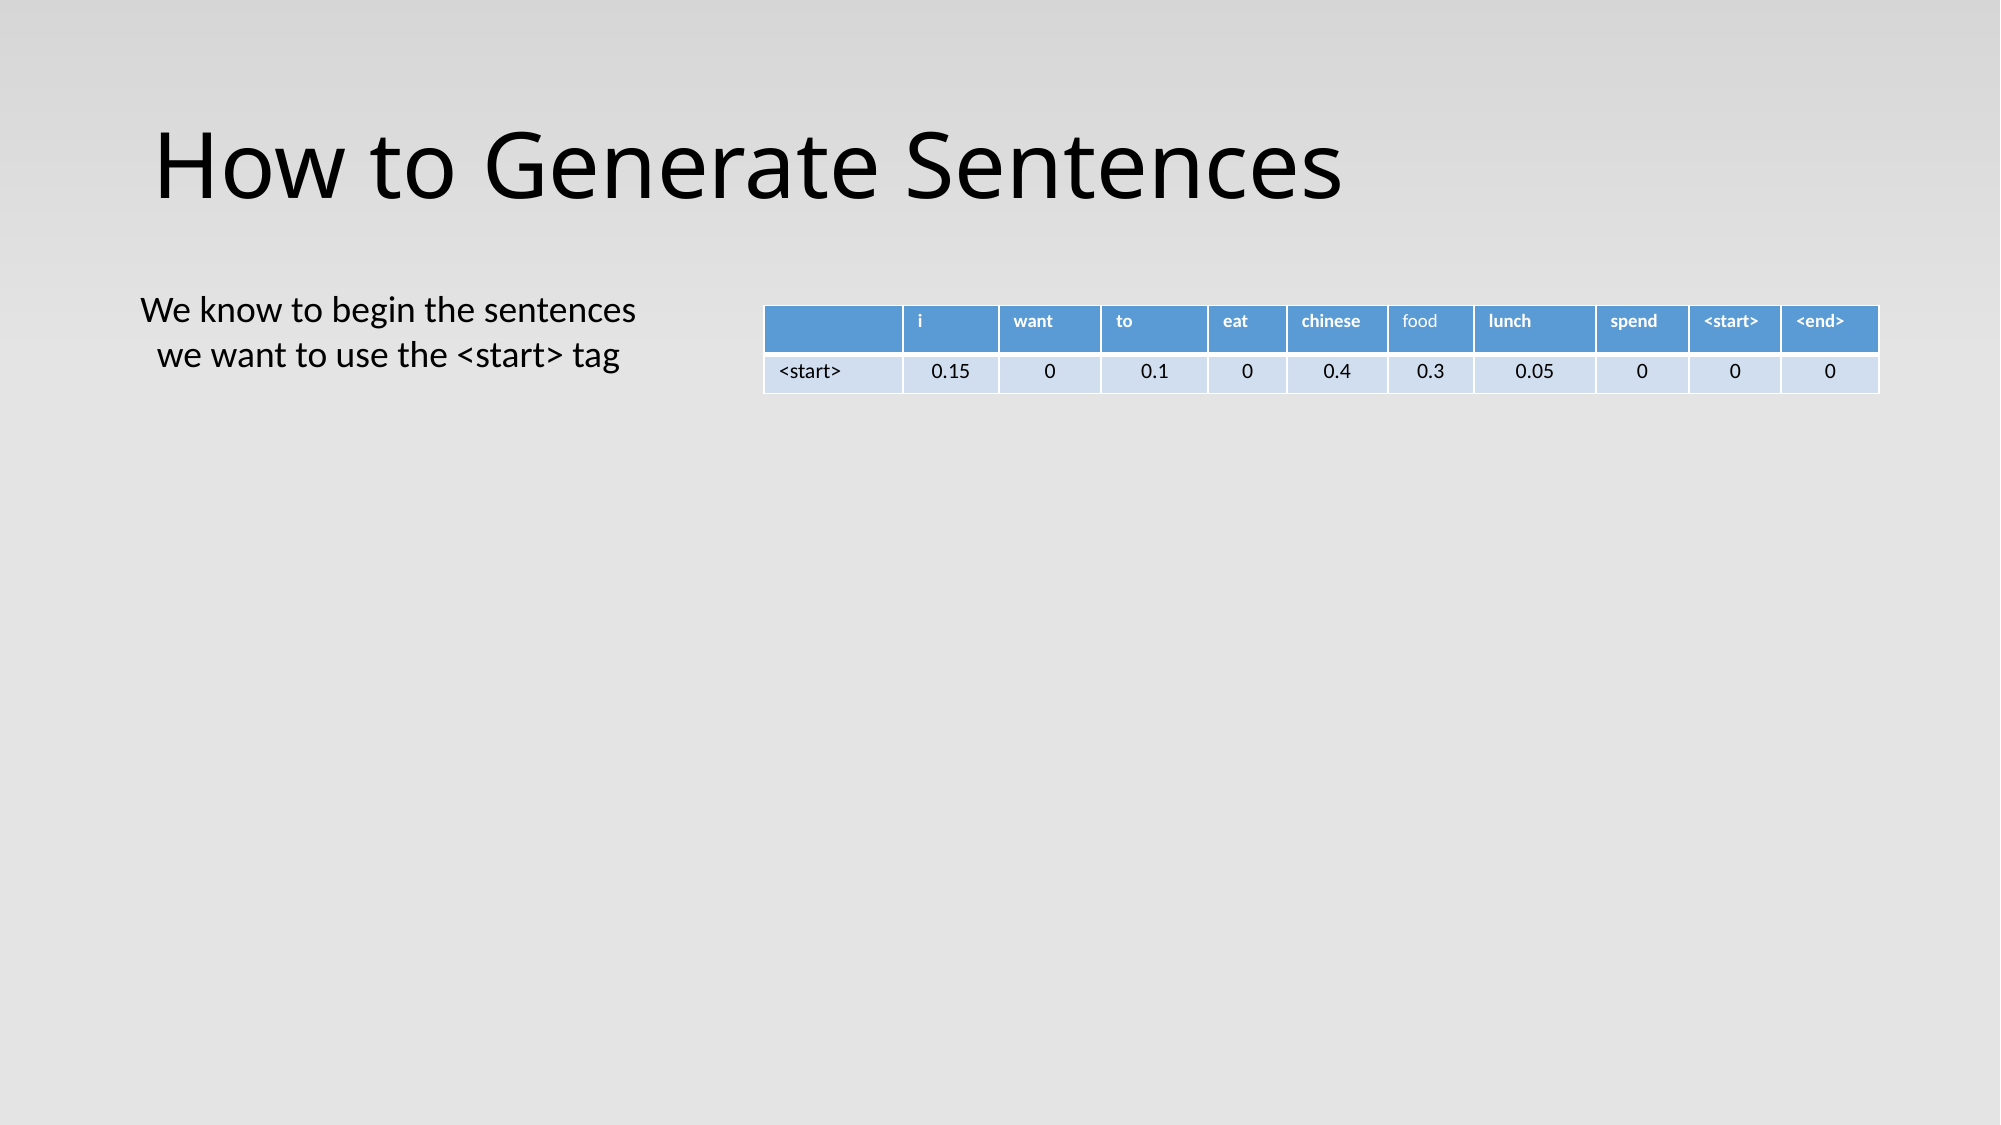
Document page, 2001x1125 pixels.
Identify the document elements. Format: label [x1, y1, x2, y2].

table_cell [1389, 357, 1473, 393]
table_cell [1000, 357, 1100, 393]
table_header [1475, 306, 1595, 352]
table_cell [765, 357, 902, 393]
table_header [1690, 306, 1780, 352]
table_cell [1597, 357, 1688, 393]
table_cell [1288, 357, 1387, 393]
table_cell [1209, 357, 1286, 393]
table_cell [1690, 357, 1780, 393]
table_header [904, 306, 998, 352]
table_header [1782, 306, 1878, 352]
table_header [1209, 306, 1286, 352]
table_header [1000, 306, 1100, 352]
title [137, 59, 1863, 278]
table_cell [904, 357, 998, 393]
text_box [125, 277, 652, 382]
table_header [1288, 306, 1387, 352]
table_header [765, 306, 902, 352]
table_cell [1475, 357, 1595, 393]
table_cell [1102, 357, 1207, 393]
table_cell [1782, 357, 1878, 393]
table_header [1597, 306, 1688, 352]
table_header [1102, 306, 1207, 352]
table_header [1389, 306, 1473, 352]
